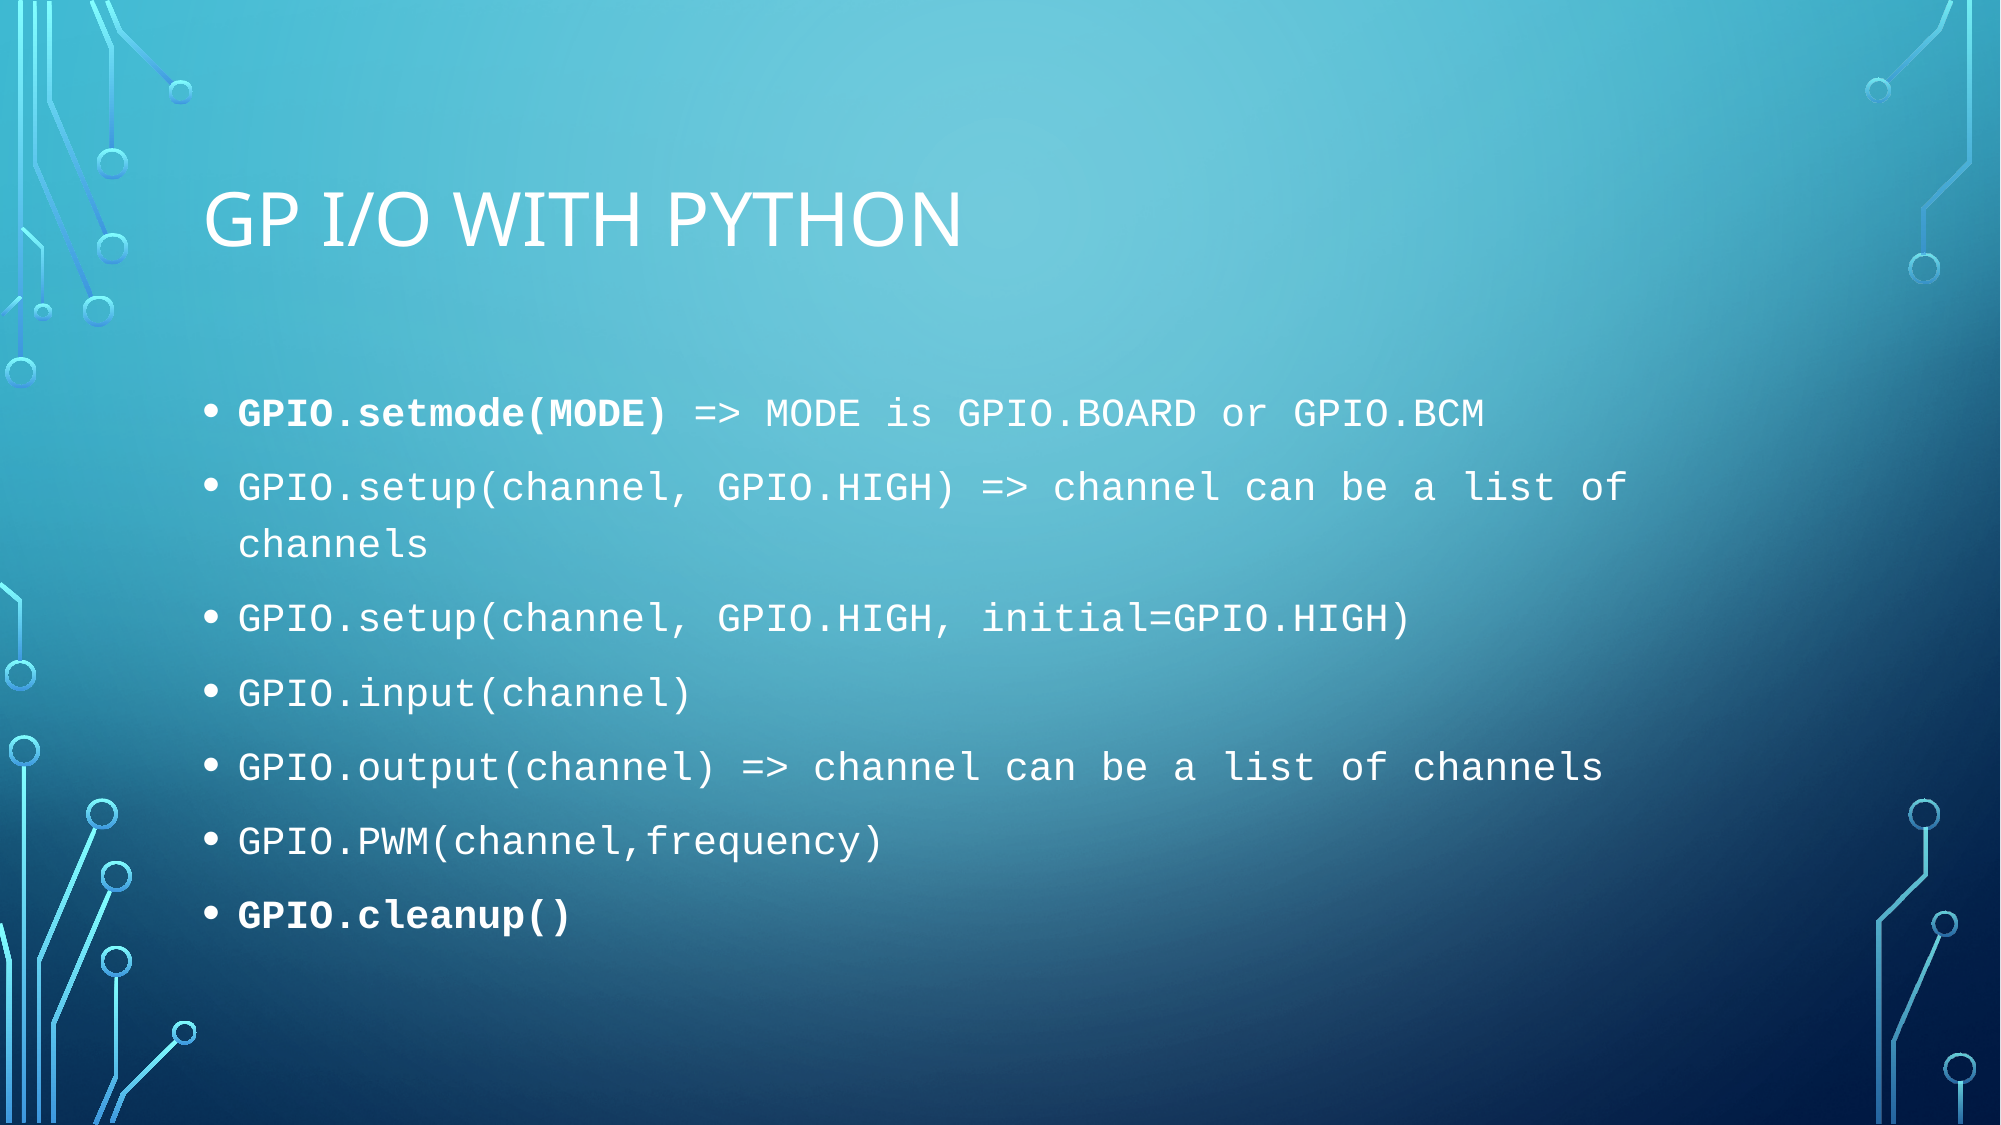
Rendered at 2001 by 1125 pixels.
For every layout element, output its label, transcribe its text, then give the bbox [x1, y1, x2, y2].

title GP I/O with Python [187, 101, 1813, 344]
list GPIO.setmode(MODE) => MODE is GPIO.BOARD or GPIO.BCM GPIO.setup(channel, GPIO.HIGH) => channel can be a list of channels GPIO.setup(channel, GPIO.HIGH, initial=GPIO.HIGH) GPIO.input(channel) GPIO.output(channel) => channel can be a list of channels GPIO.PWM(channel,frequency) GPIO.cleanup() [187, 369, 1813, 950]
